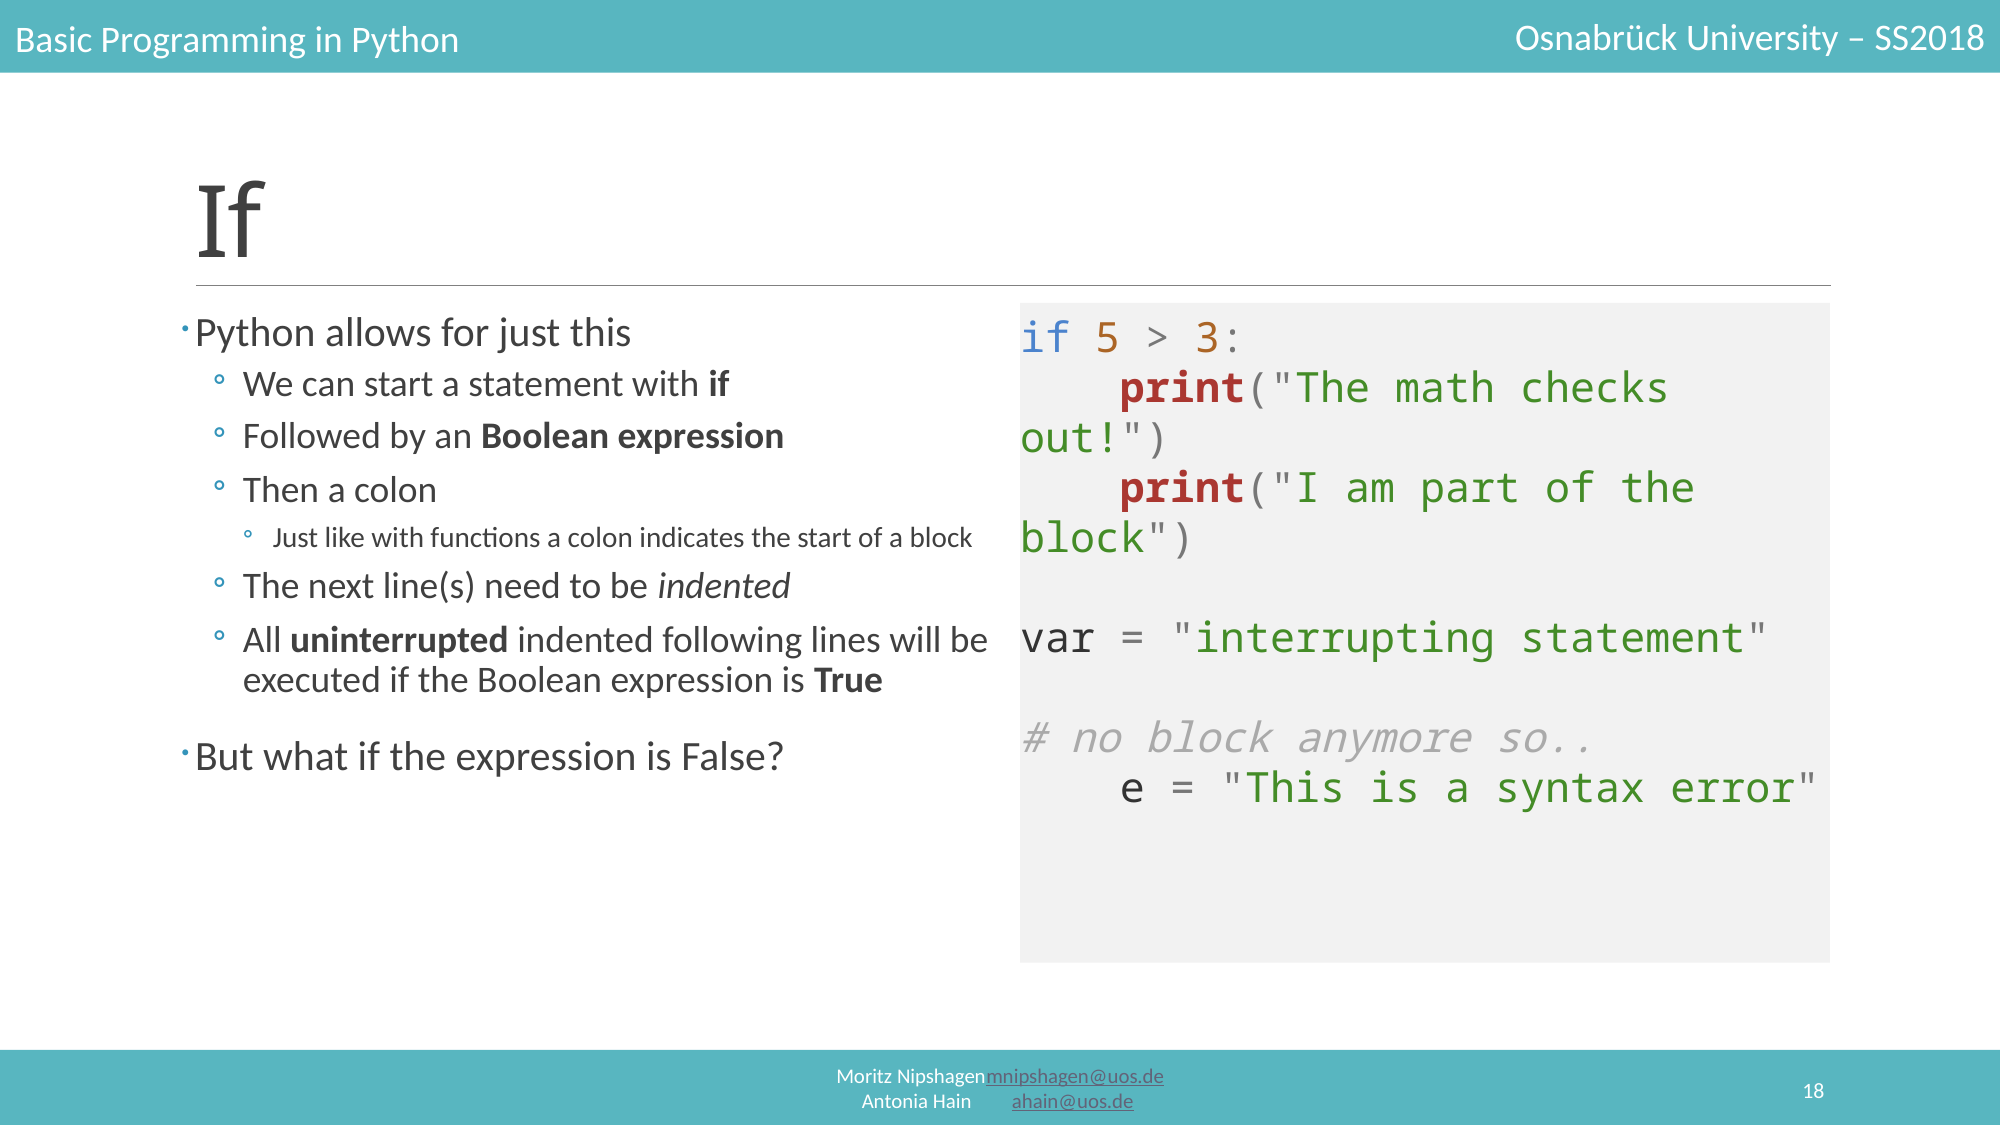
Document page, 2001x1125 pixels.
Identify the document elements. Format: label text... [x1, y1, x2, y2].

title If [180, 162, 1830, 285]
list Python allows for just this We can start a statement with if Followed by an Boolean expression Then a colon Just like with functions a colon indicates the start of a block The next line(s) need to be indented All uninterrupted indented following lines will be executed if the Boolean expression is True But what if the expression is False? [180, 302, 990, 963]
slide_number 18 [1624, 1059, 1840, 1120]
list if 5 > 3: print("The math checks out!") print("I am part of the block") var = "interrupting statement" # no block anymore so.. e = "This is a syntax error" [1020, 302, 1830, 963]
